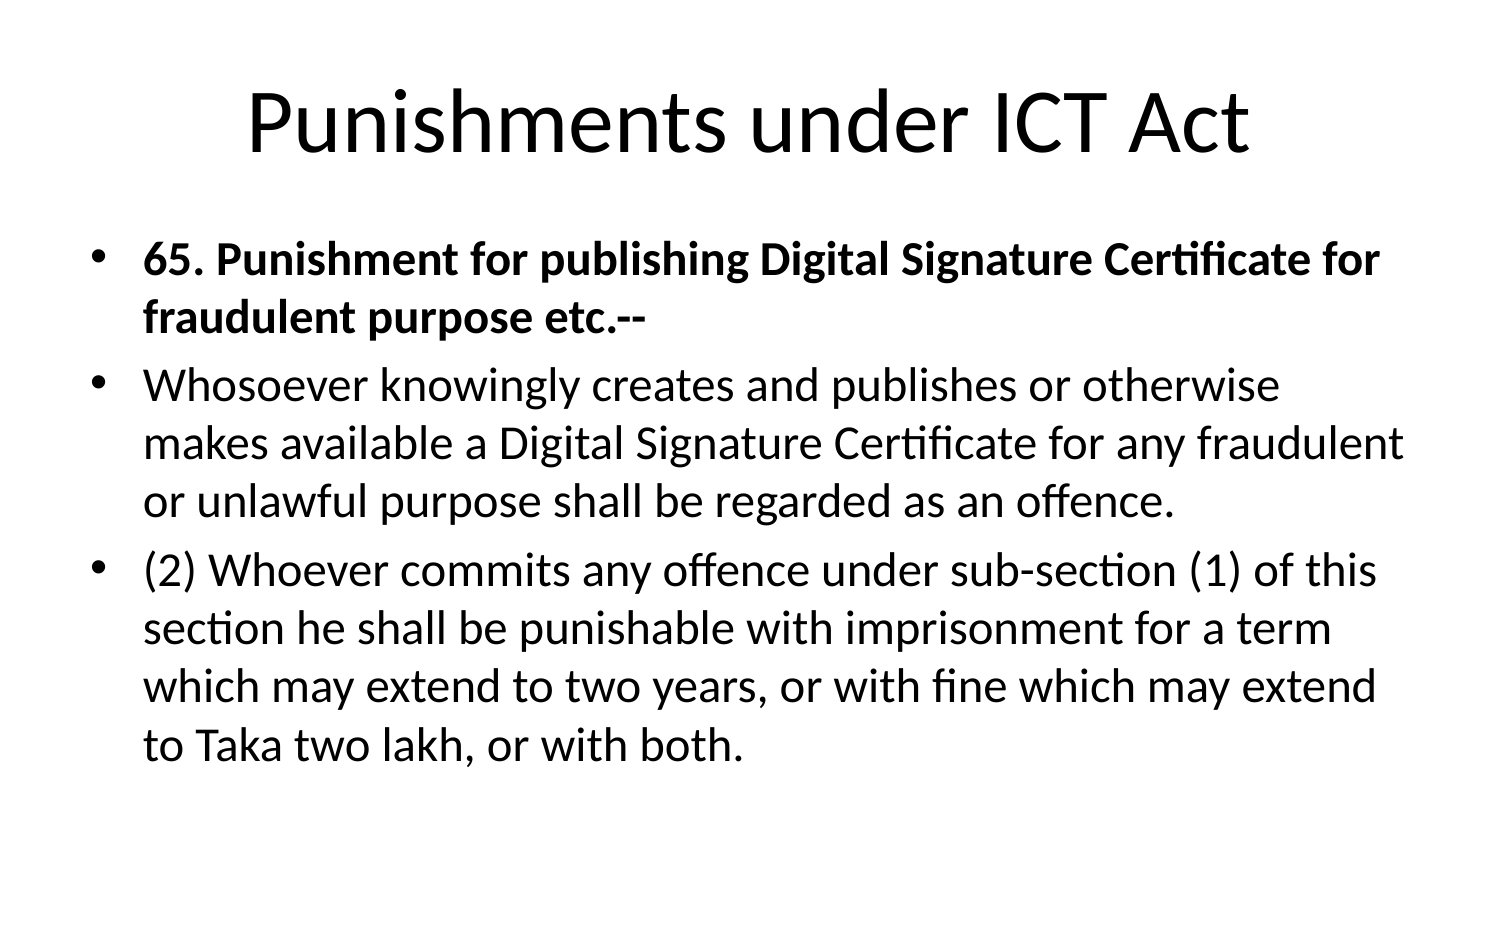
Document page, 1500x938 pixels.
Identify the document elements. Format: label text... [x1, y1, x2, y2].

list 65. Punishment for publishing Digital Signature Certificate for fraudulent purpose etc.-- Whosoever knowingly creates and publishes or otherwise makes available a Digital Signature Certificate for any fraudulent or unlawful purpose shall be regarded as an offence. (2) Whoever commits any offence under sub-section (1) of this section he shall be punishable with imprisonment for a term which may extend to two years, or with fine which may extend to Taka two lakh, or with both. [75, 218, 1425, 838]
title Punishments under ICT Act [75, 37, 1425, 194]
